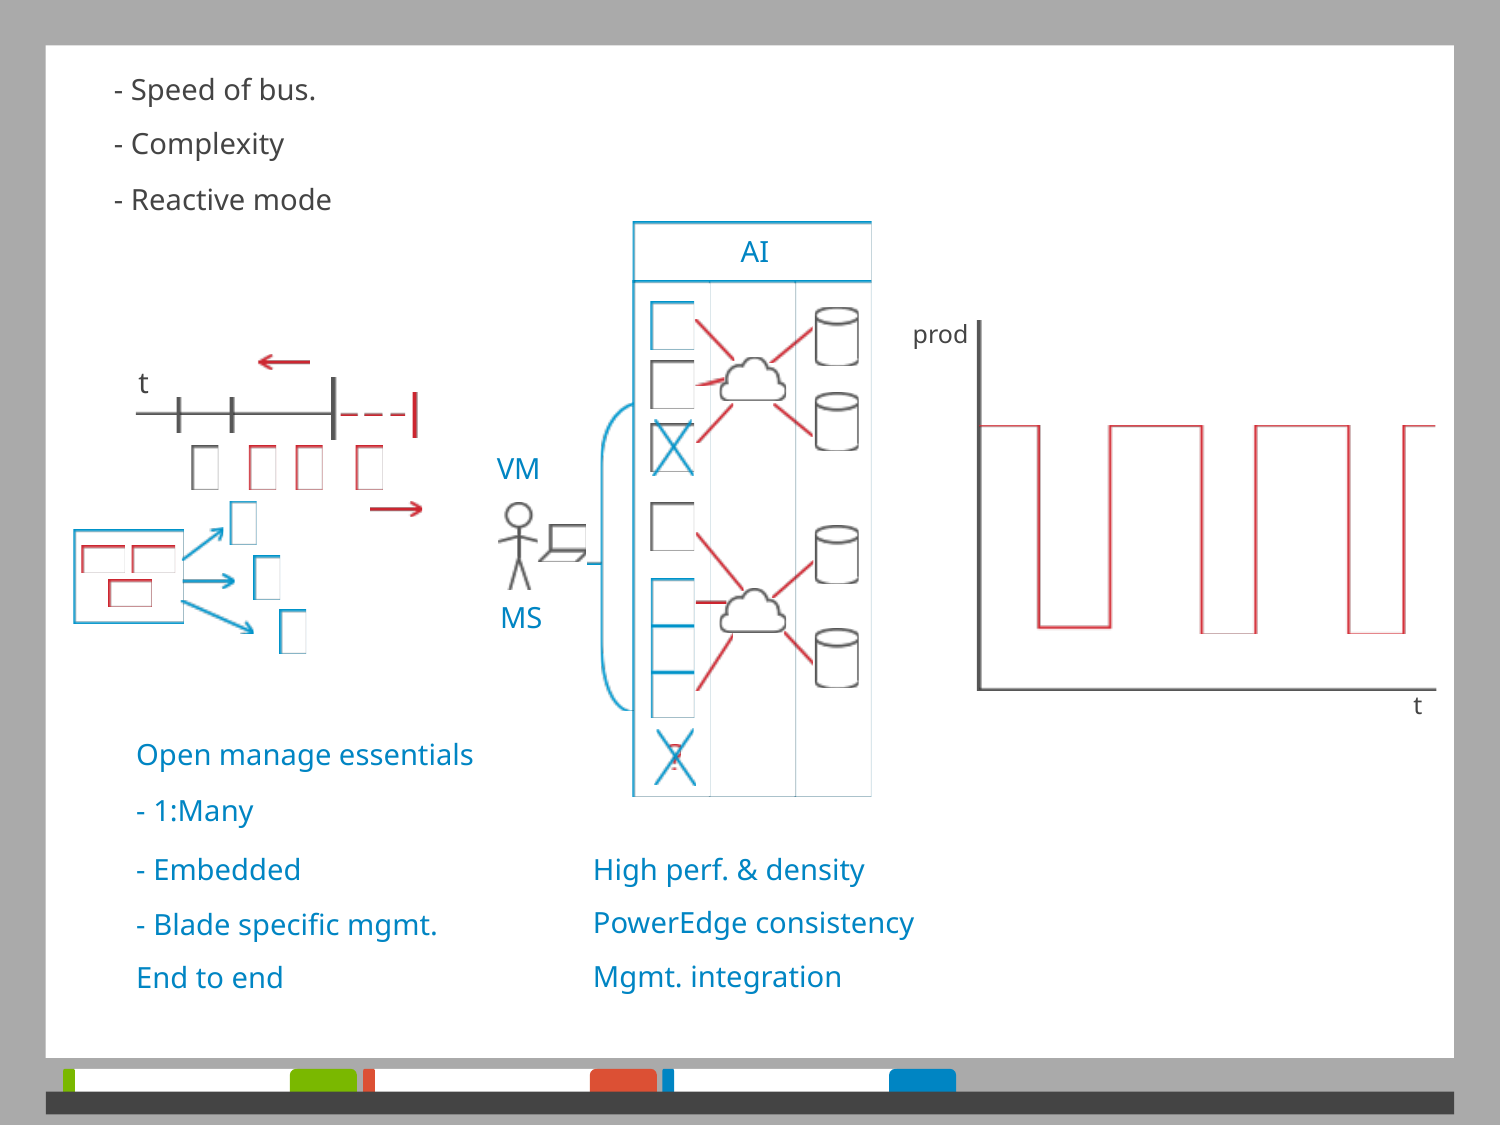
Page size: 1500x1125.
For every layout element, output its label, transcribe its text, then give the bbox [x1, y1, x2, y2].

text_box - Speed of bus. [113, 75, 382, 130]
picture [497, 282, 872, 798]
text_box Mgmt. integration [592, 962, 941, 1017]
text_box - Complexity [114, 129, 462, 184]
text_box - Embedded [136, 855, 484, 910]
text_box VM [496, 454, 549, 509]
text_box prod [912, 321, 973, 366]
picture [976, 320, 1437, 691]
text_box - Blade specific mgmt. [136, 910, 484, 963]
text_box End to end [136, 963, 484, 1018]
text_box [73, 354, 423, 654]
text_box - 1:Many [136, 796, 484, 851]
text_box t [1413, 692, 1454, 738]
text_box High perf. & density [592, 855, 941, 908]
text_box Open manage essentials [136, 740, 484, 795]
text_box MS [499, 603, 552, 658]
text_box - Reactive mode [114, 184, 462, 239]
picture [632, 223, 872, 279]
text_box PowerEdge consistency [592, 908, 941, 962]
